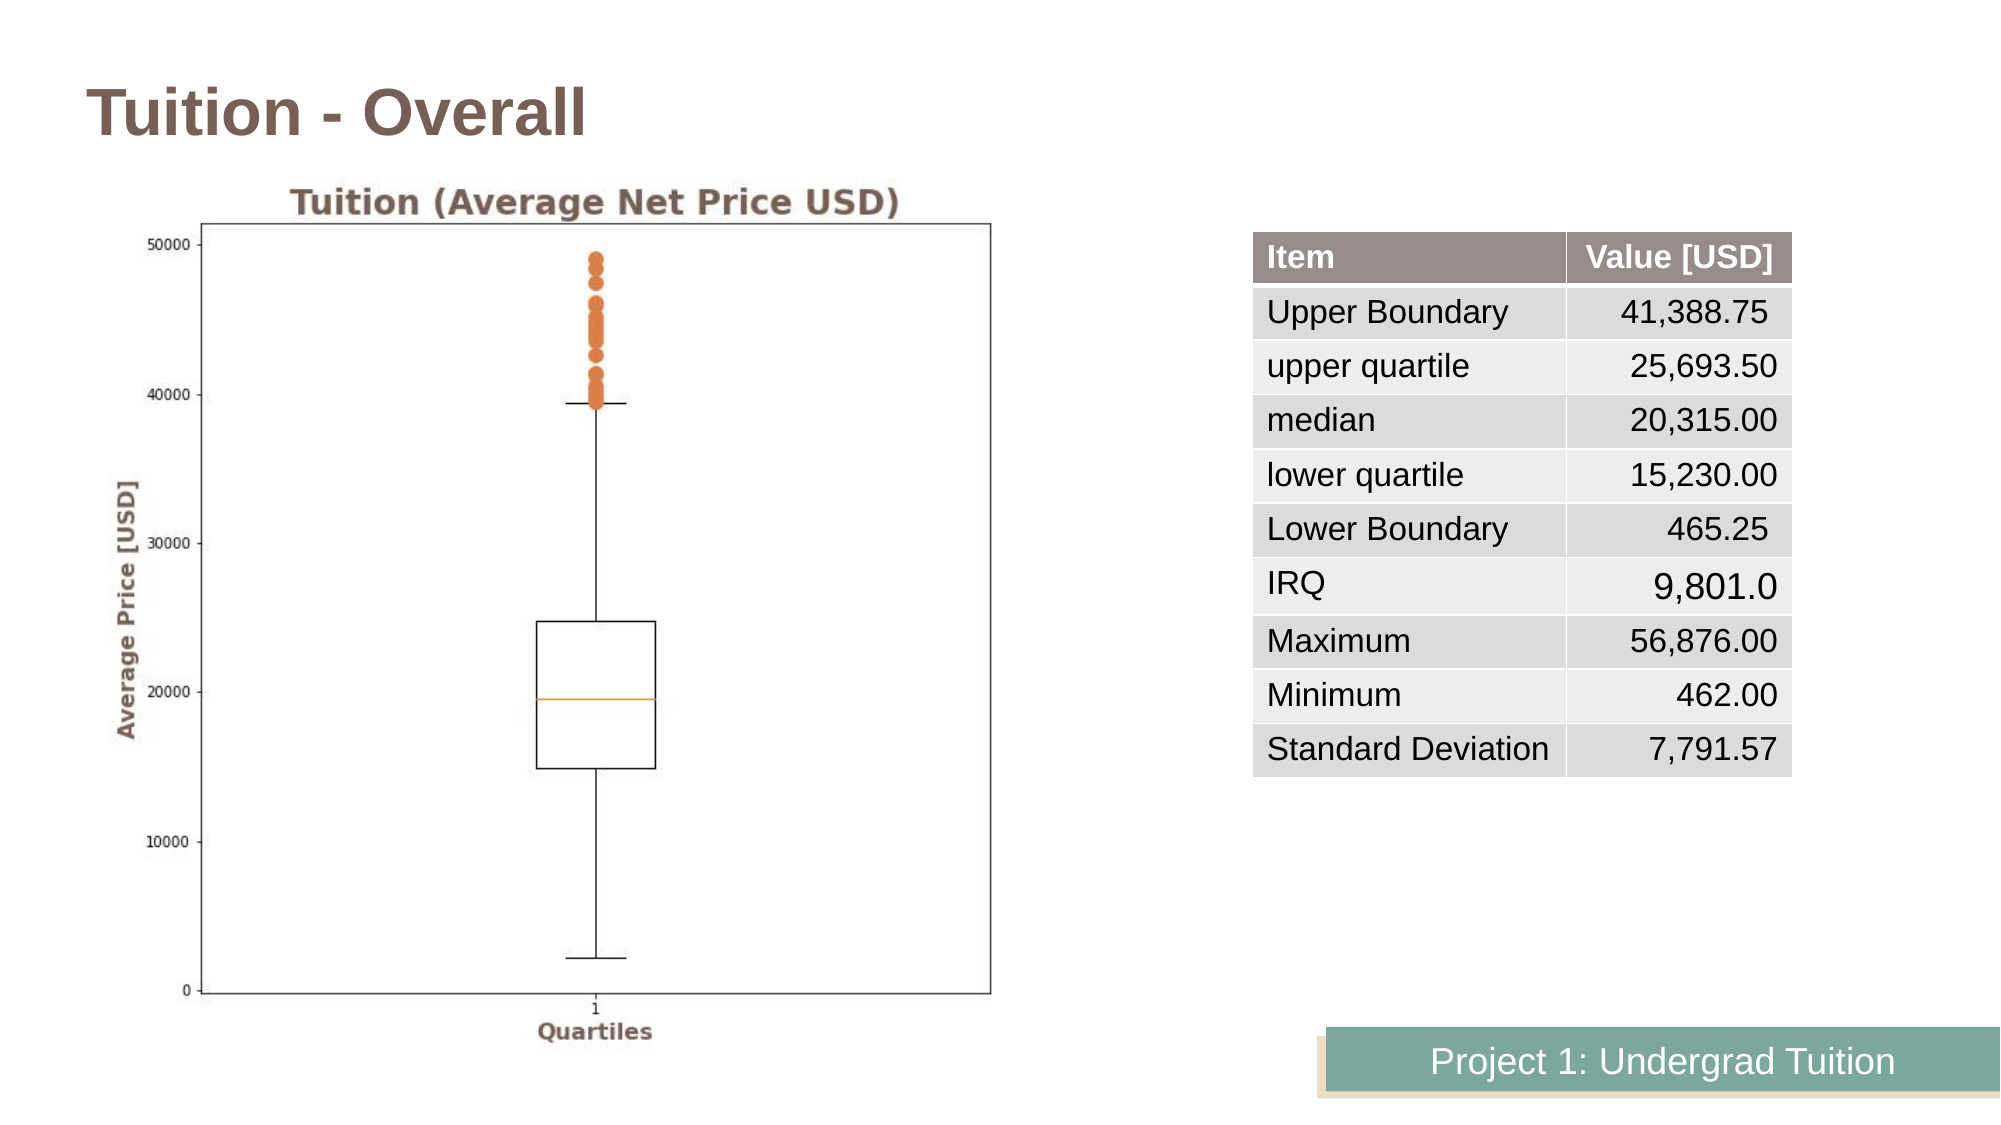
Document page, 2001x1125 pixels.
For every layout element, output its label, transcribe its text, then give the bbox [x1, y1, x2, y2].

table_cell 15,230.00 [1567, 450, 1792, 502]
table_cell lower quartile [1253, 450, 1566, 502]
table_cell IRQ [1253, 558, 1566, 614]
table_cell median [1253, 395, 1566, 448]
table_cell Maximum [1253, 616, 1566, 668]
table_cell 465.25 [1567, 504, 1792, 557]
table_cell 41,388.75 [1567, 288, 1792, 339]
table_cell 9,801.0 [1567, 558, 1792, 614]
table_cell 7,791.57 [1567, 724, 1792, 777]
table_header Value [USD] [1567, 232, 1792, 283]
title Tuition - Overall [86, 31, 1914, 197]
table_cell Upper Boundary [1253, 288, 1566, 339]
picture [109, 178, 1001, 1054]
table_cell 462.00 [1567, 670, 1792, 723]
table_cell 20,315.00 [1567, 395, 1792, 448]
table_cell upper quartile [1253, 341, 1566, 394]
table_header Item [1253, 232, 1566, 283]
table_cell 56,876.00 [1567, 616, 1792, 668]
table_cell Lower Boundary [1253, 504, 1566, 557]
table_cell Minimum [1253, 670, 1566, 723]
table_cell 25,693.50 [1567, 341, 1792, 394]
table_cell Standard Deviation [1253, 724, 1566, 777]
